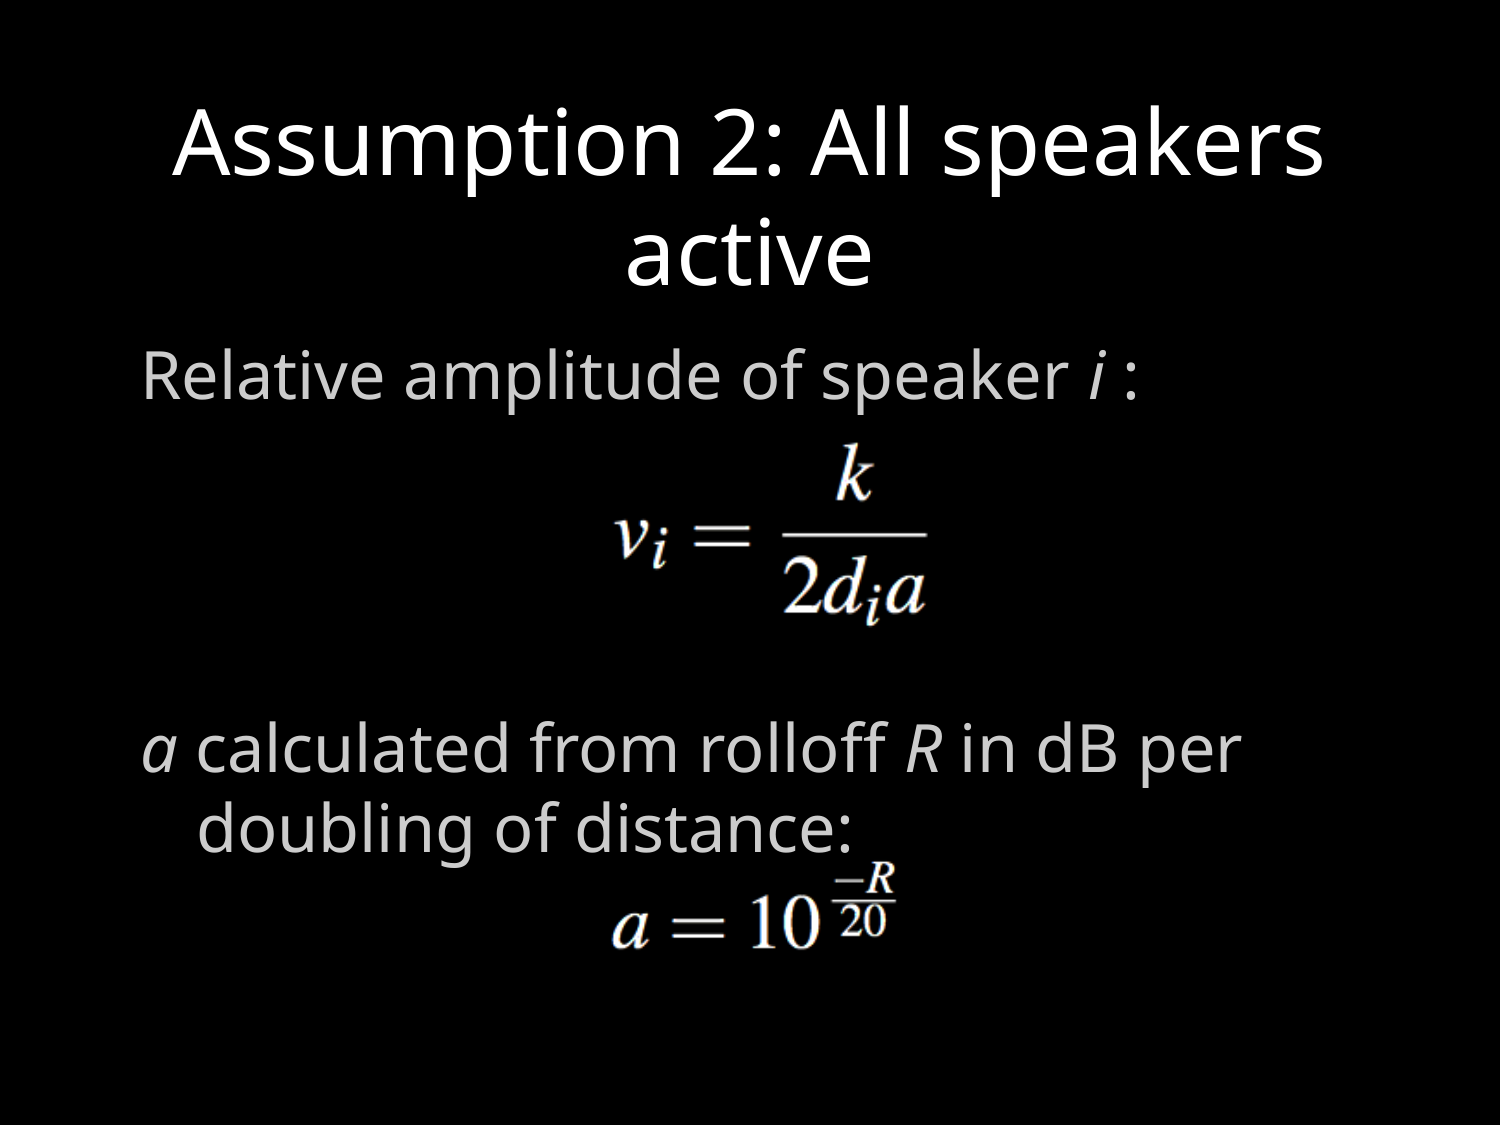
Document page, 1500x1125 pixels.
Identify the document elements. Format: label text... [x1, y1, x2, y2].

title Assumption 2: All speakers active [112, 99, 1388, 288]
picture [549, 399, 951, 650]
list Relative amplitude of speaker i : a calculated from rolloff R in dB per doubling of distance: [124, 324, 1376, 1001]
picture [562, 812, 936, 1002]
